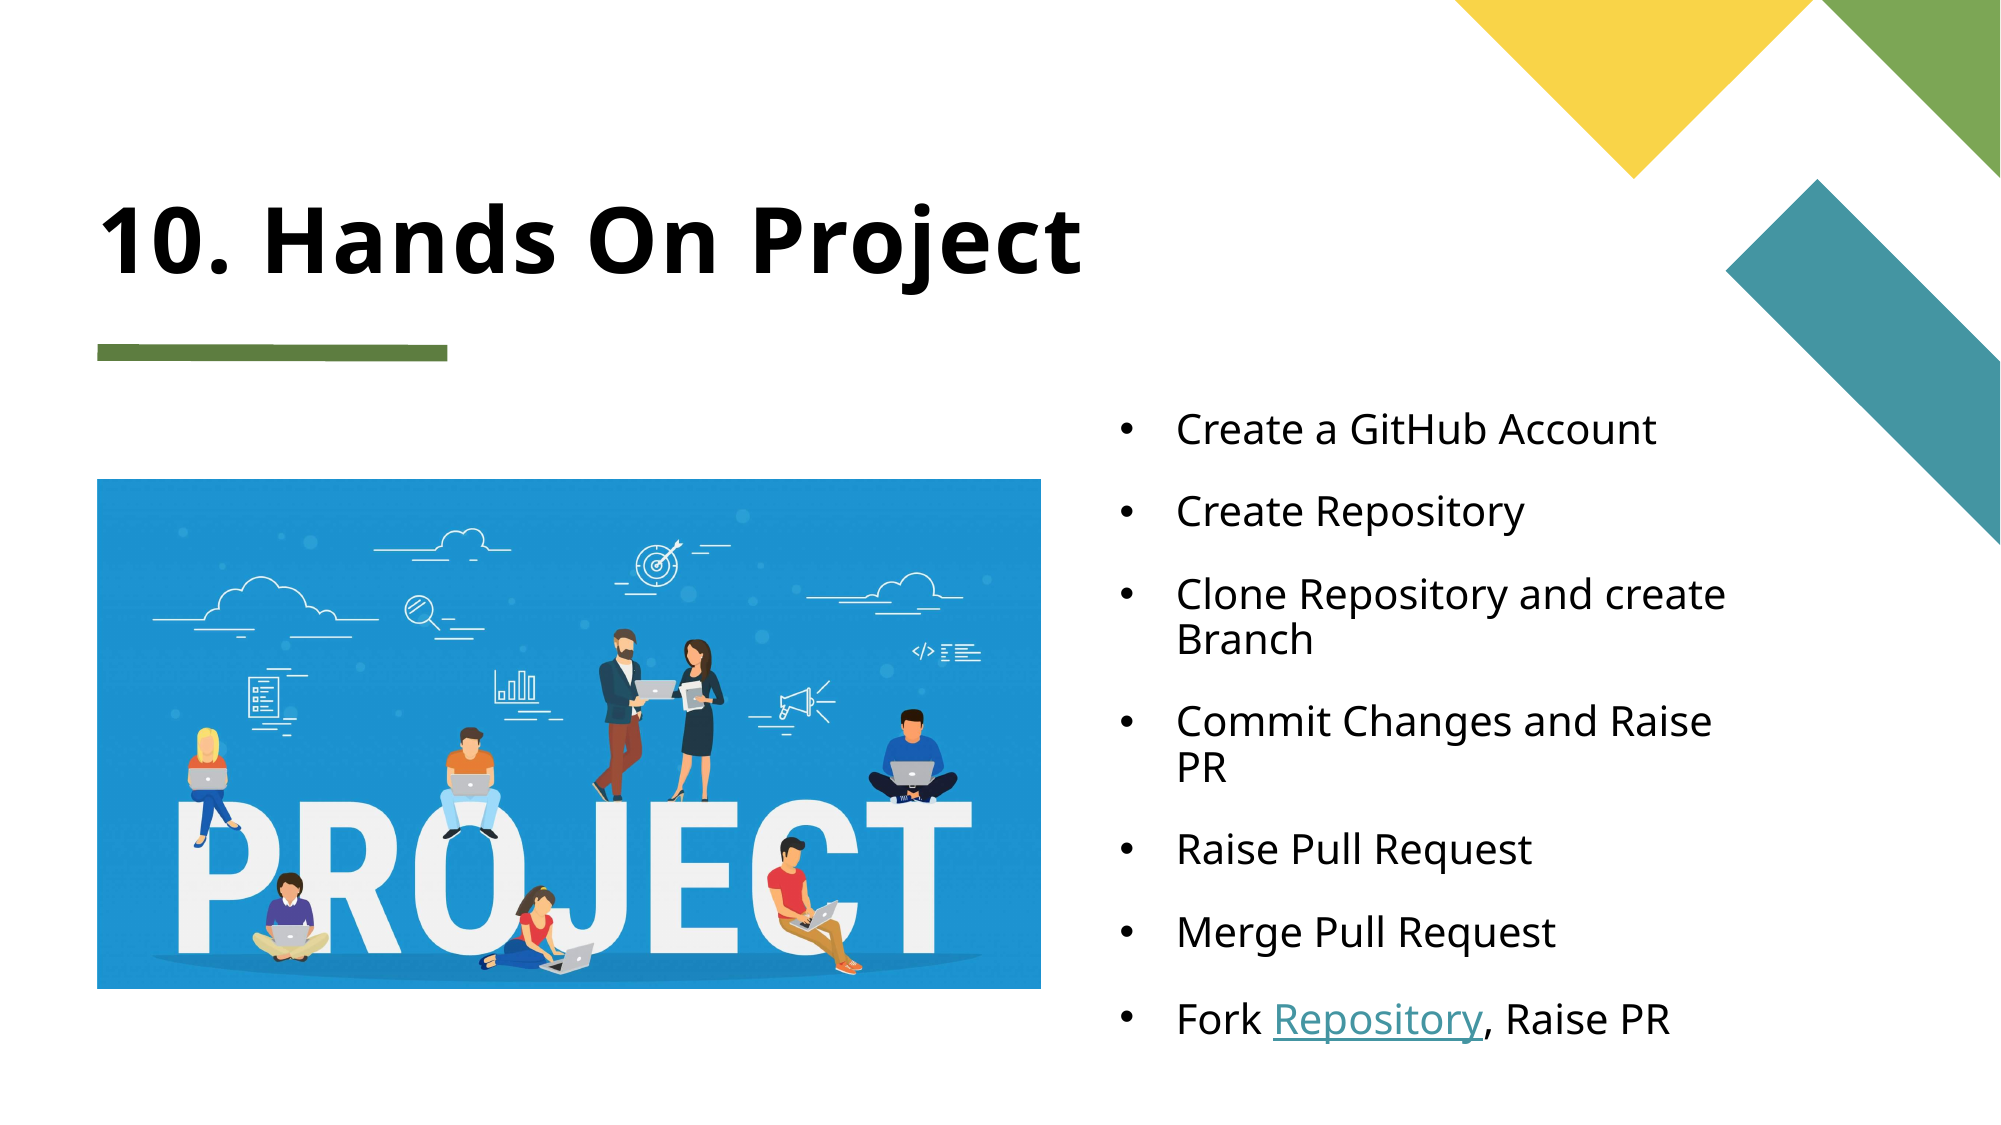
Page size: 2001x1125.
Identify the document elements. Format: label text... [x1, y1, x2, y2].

list Create a GitHub Account Create Repository Clone Repository and create Branch Commit Changes and Raise PR Raise Pull Request Merge Pull Request Fork Repository, Raise PR [1119, 400, 1767, 1068]
picture [97, 479, 1041, 989]
title 10. Hands On Project [97, 32, 1898, 291]
